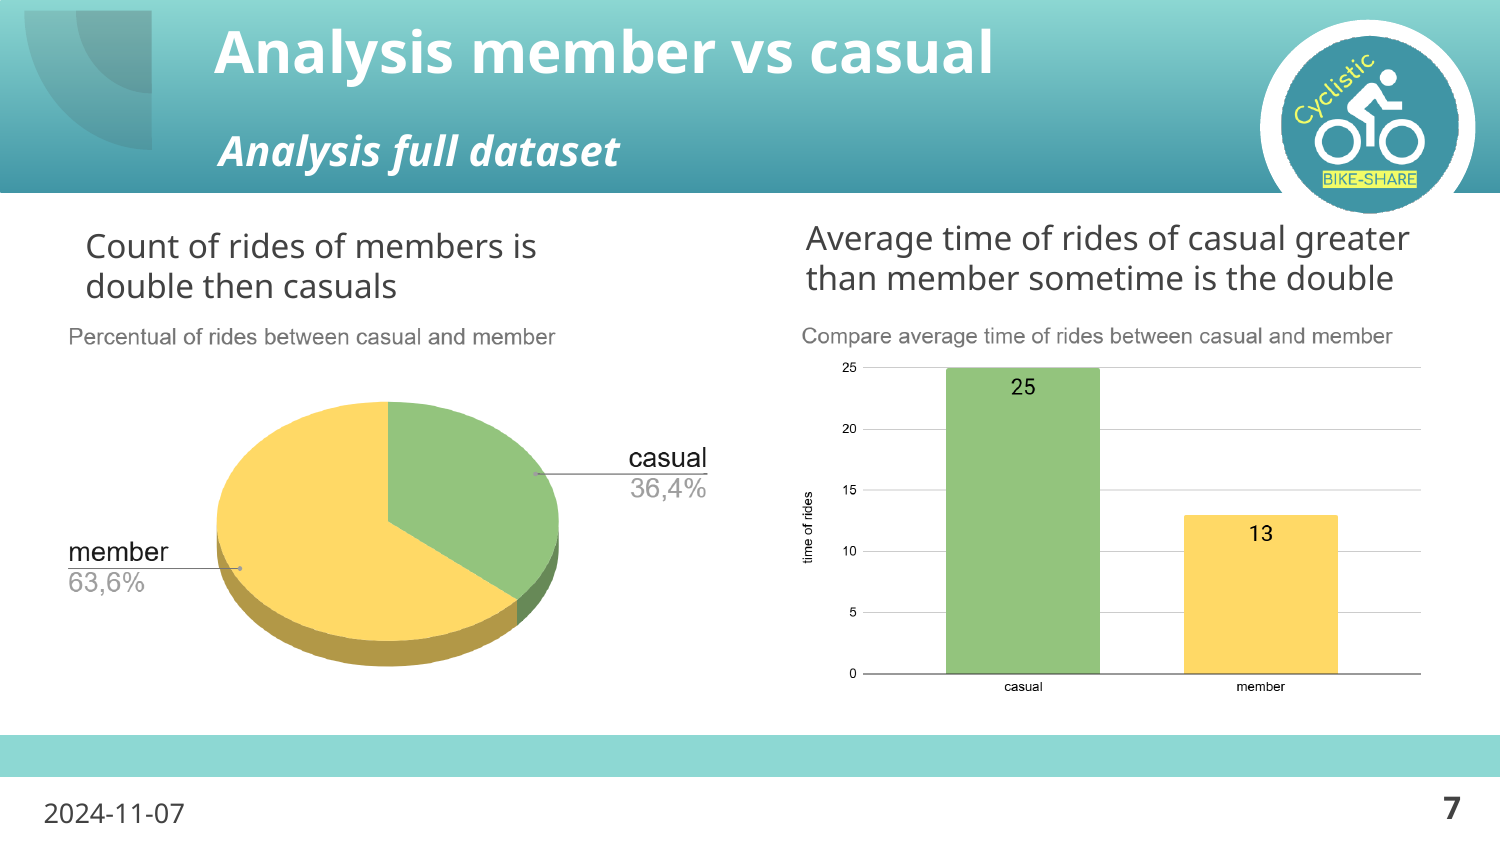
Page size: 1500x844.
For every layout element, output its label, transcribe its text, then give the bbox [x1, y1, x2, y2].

slide_number ‹#› [1386, 777, 1477, 842]
picture [1265, 31, 1481, 220]
text_box Count of rides of members is double then casuals [70, 210, 563, 303]
picture [780, 305, 1442, 714]
picture [47, 305, 729, 727]
title Analysis member vs casual [170, 0, 1293, 113]
text_box Average time of rides of casual greater than member sometime is the double [790, 201, 1432, 303]
subtitle Analysis full dataset [204, 101, 1227, 193]
